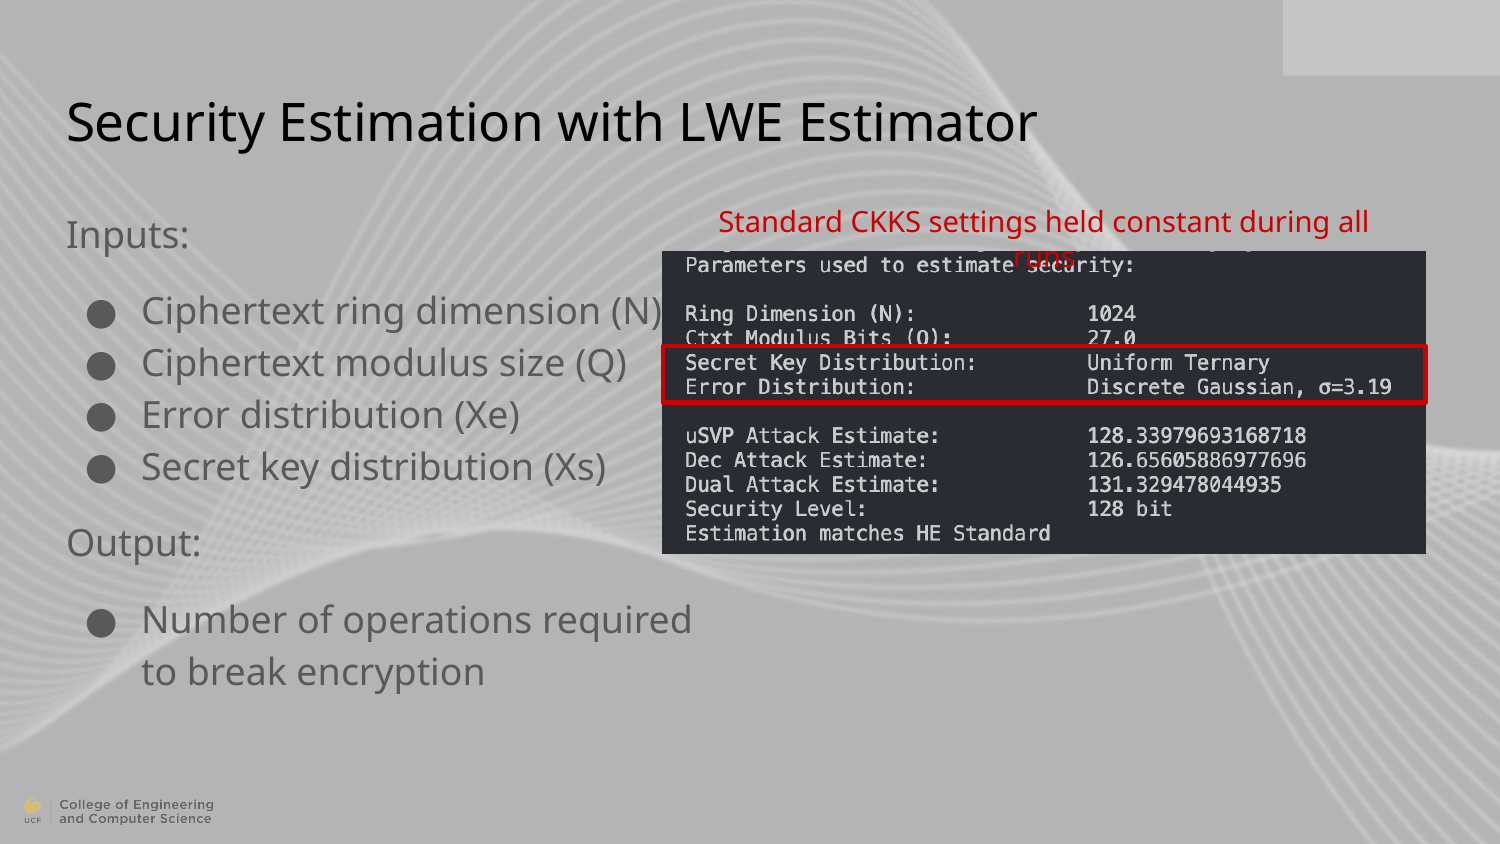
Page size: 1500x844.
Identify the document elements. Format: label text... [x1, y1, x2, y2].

text_box Standard CKKS settings held constant during all runs [694, 188, 1394, 249]
text_box [1282, 0, 1500, 76]
list Inputs: Ciphertext ring dimension (N) Ciphertext modulus size (Q) Error distribution (Xe) Secret key distribution (Xs) Output: Number of operations required to break encryption [51, 189, 750, 750]
title Security Estimation with LWE Estimator [51, 72, 1449, 167]
picture [662, 250, 1426, 554]
